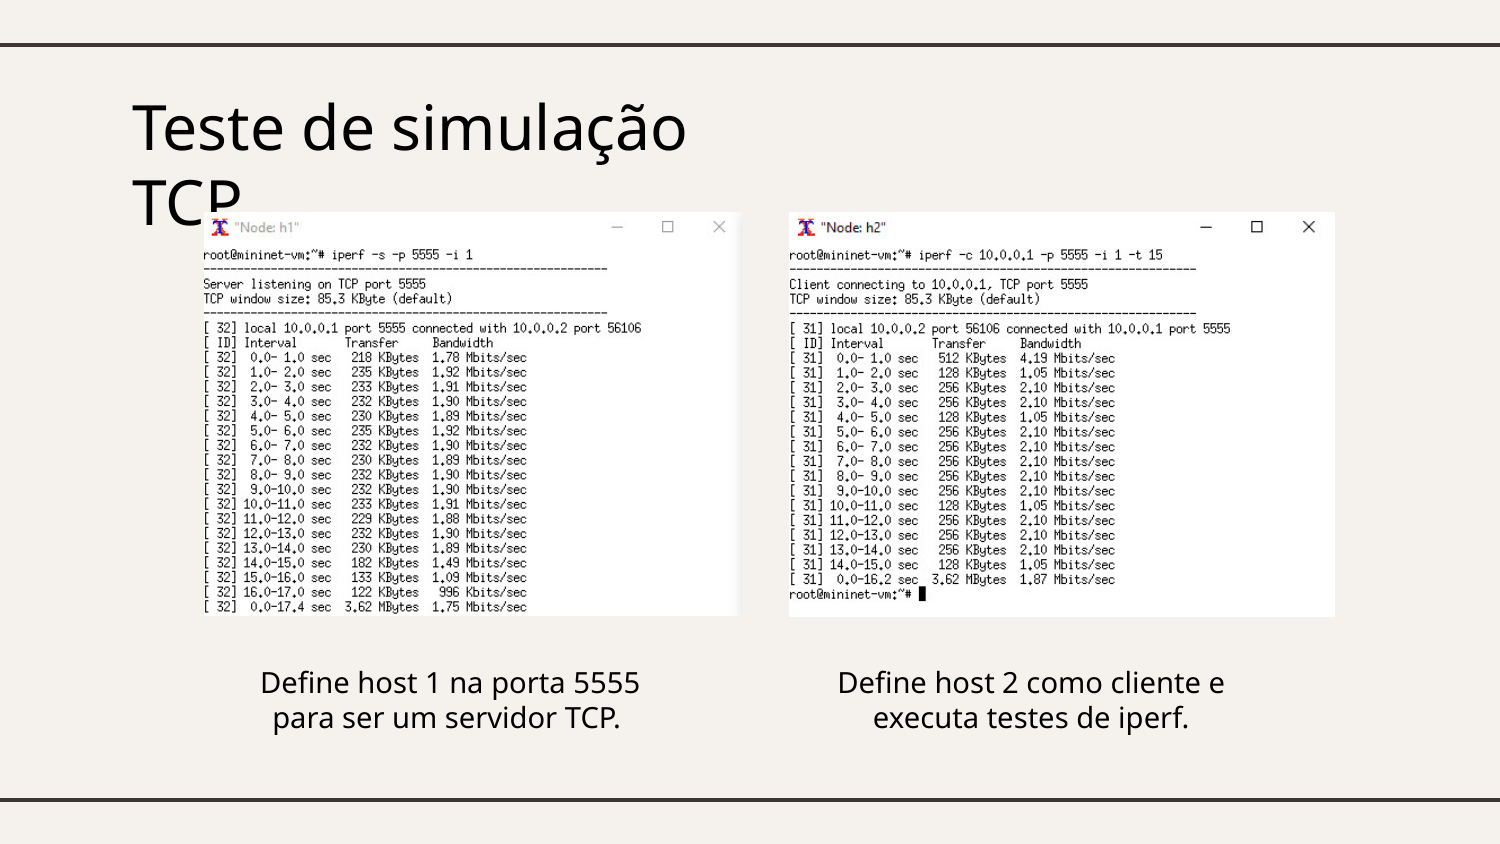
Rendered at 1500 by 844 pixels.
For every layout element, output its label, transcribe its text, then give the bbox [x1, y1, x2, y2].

title Teste de simulação TCP [116, 72, 830, 167]
subtitle Define host 2 como cliente e executa testes de iperf. [790, 649, 1273, 756]
subtitle Define host 1 na porta 5555 para ser um servidor TCP. [205, 649, 688, 756]
picture [204, 212, 743, 617]
picture [789, 212, 1335, 617]
